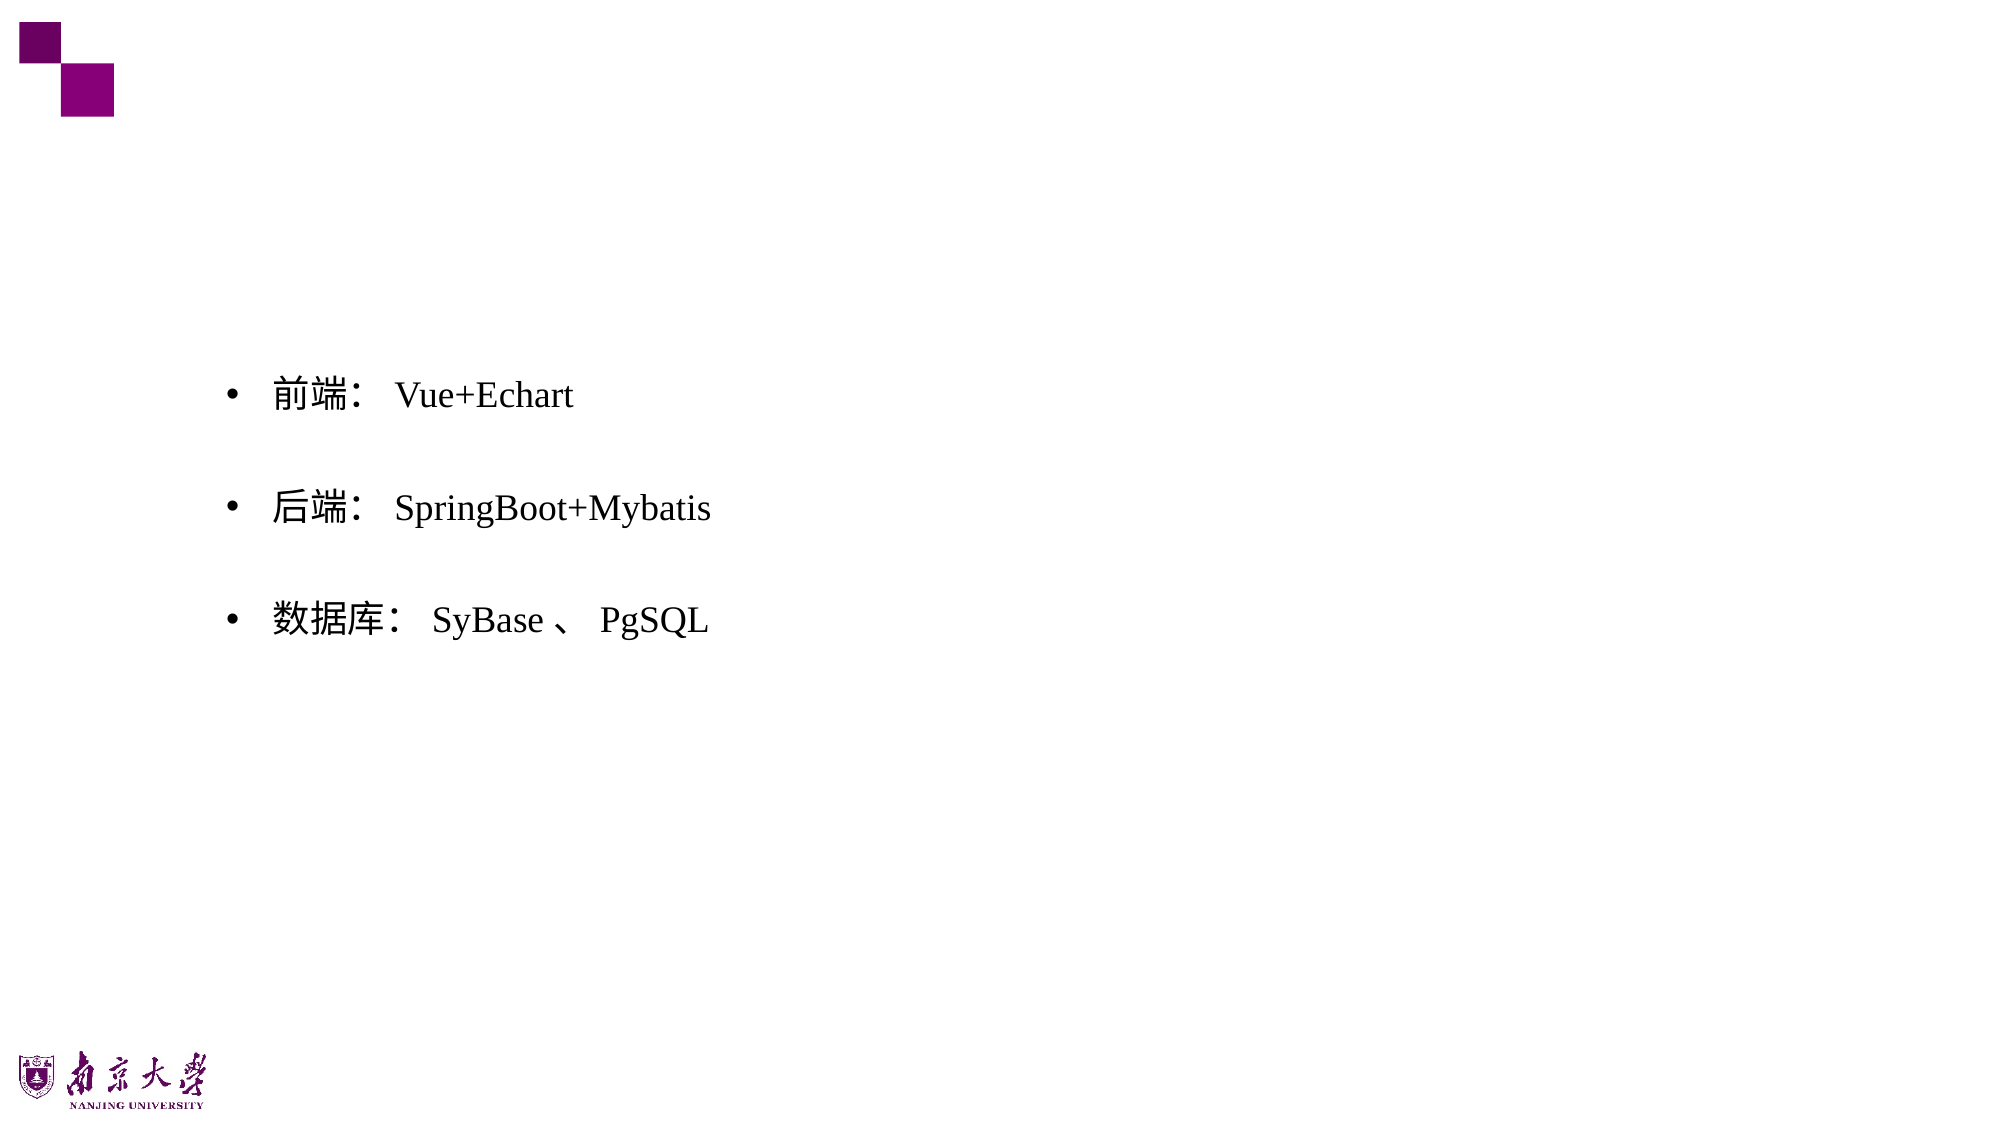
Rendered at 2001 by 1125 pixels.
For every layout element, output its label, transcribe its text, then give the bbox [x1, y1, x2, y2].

text_box 前端：Vue+Echart 后端：SpringBoot+Mybatis 数据库：SyBase、PgSQL [211, 295, 1608, 648]
picture [19, 1051, 206, 1111]
